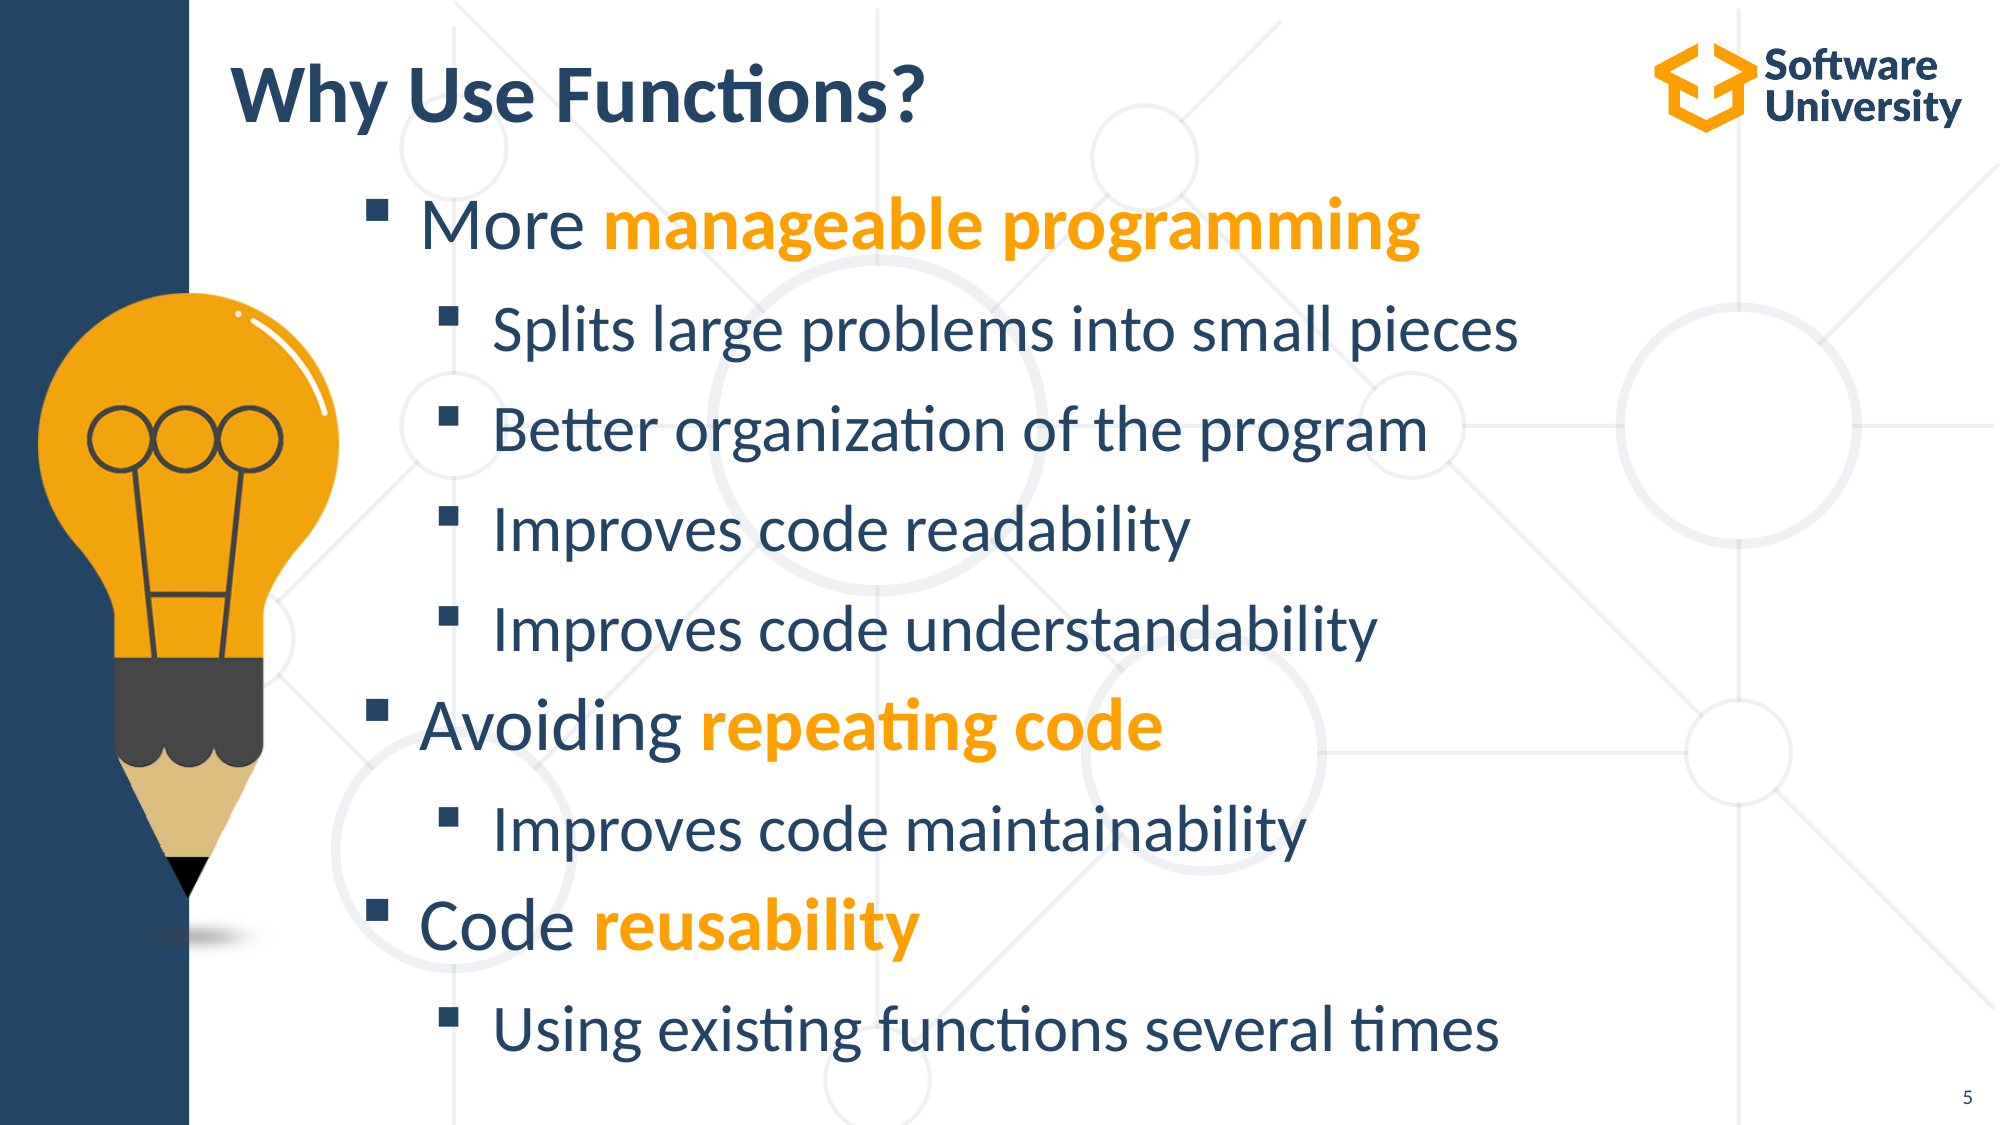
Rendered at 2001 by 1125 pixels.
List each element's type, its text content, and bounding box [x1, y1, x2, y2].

picture [1641, 31, 1973, 145]
list More manageable programming Splits large problems into small pieces Better organization of the program Improves code readability Improves code understandability Avoiding repeating code Improves code maintainability Code reusability Using existing functions several times [342, 183, 1968, 1094]
title Why Use Functions? [212, 16, 1628, 162]
text_box 5 [1927, 1067, 1989, 1117]
picture [38, 293, 339, 961]
